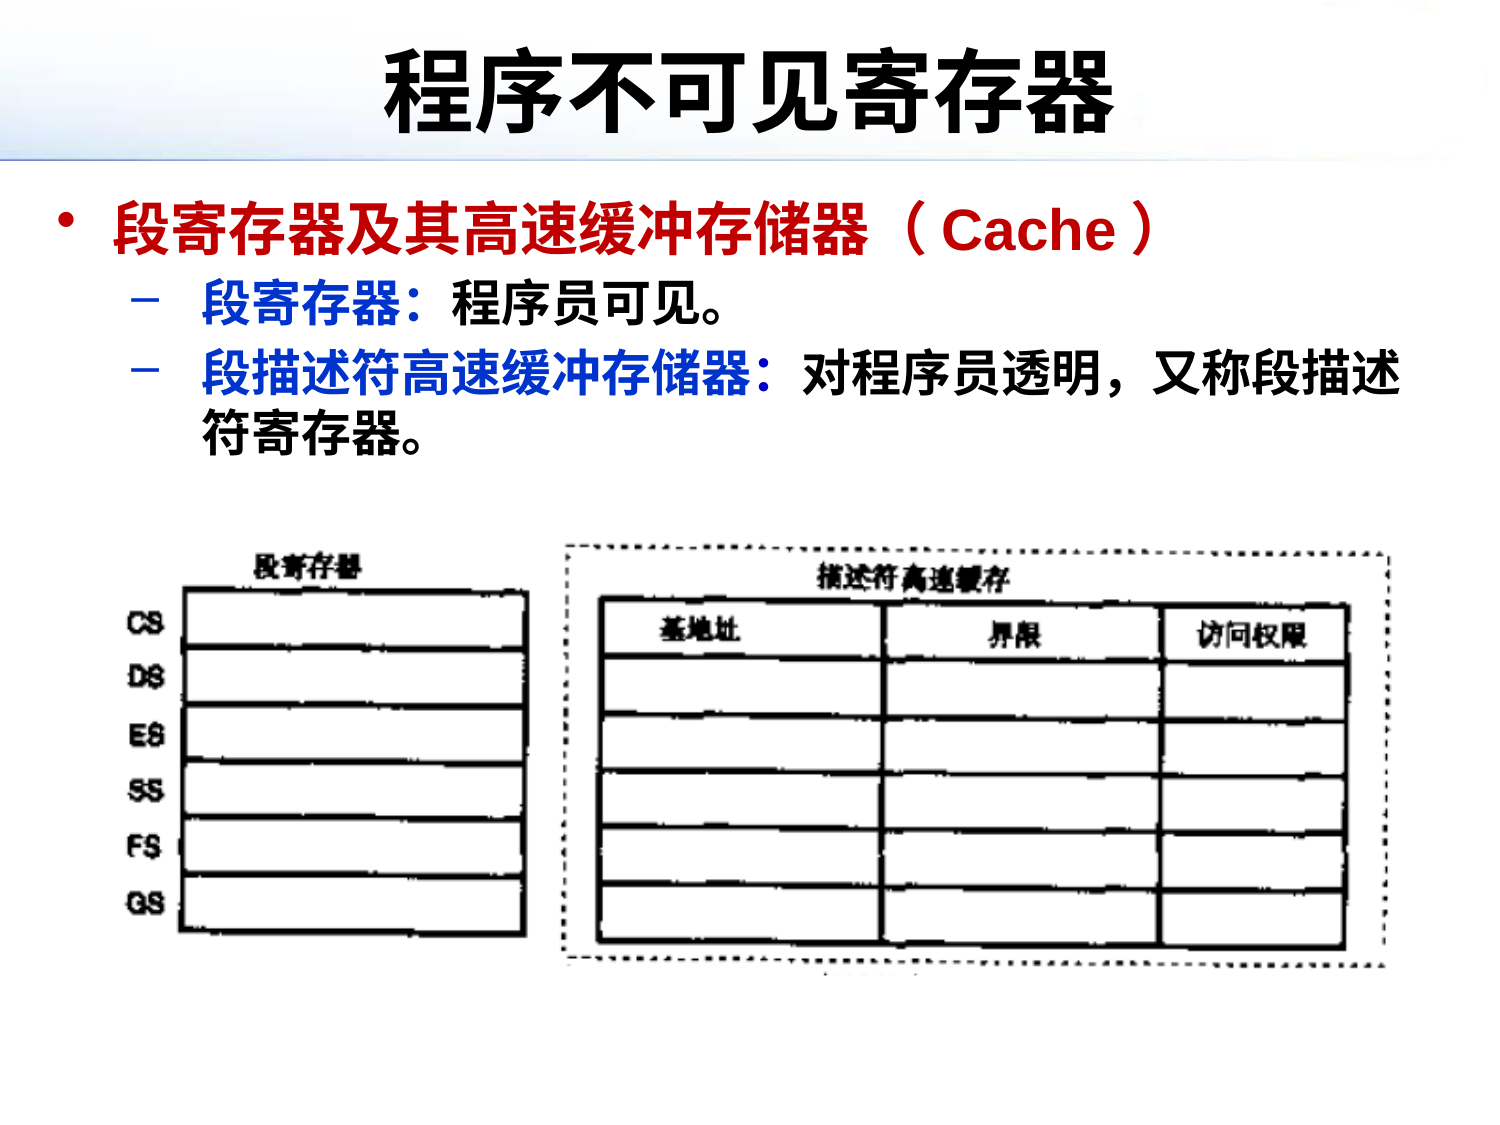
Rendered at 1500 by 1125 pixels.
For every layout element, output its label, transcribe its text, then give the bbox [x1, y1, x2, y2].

picture [115, 538, 1401, 990]
picture [0, 0, 1500, 161]
title 程序不可见寄存器 [29, 31, 1471, 147]
list 段寄存器及其高速缓冲存储器（Cache） 段寄存器：程序员可见。 段描述符高速缓冲存储器：对程序员透明，又称段描述符寄存器。 [41, 184, 1459, 480]
